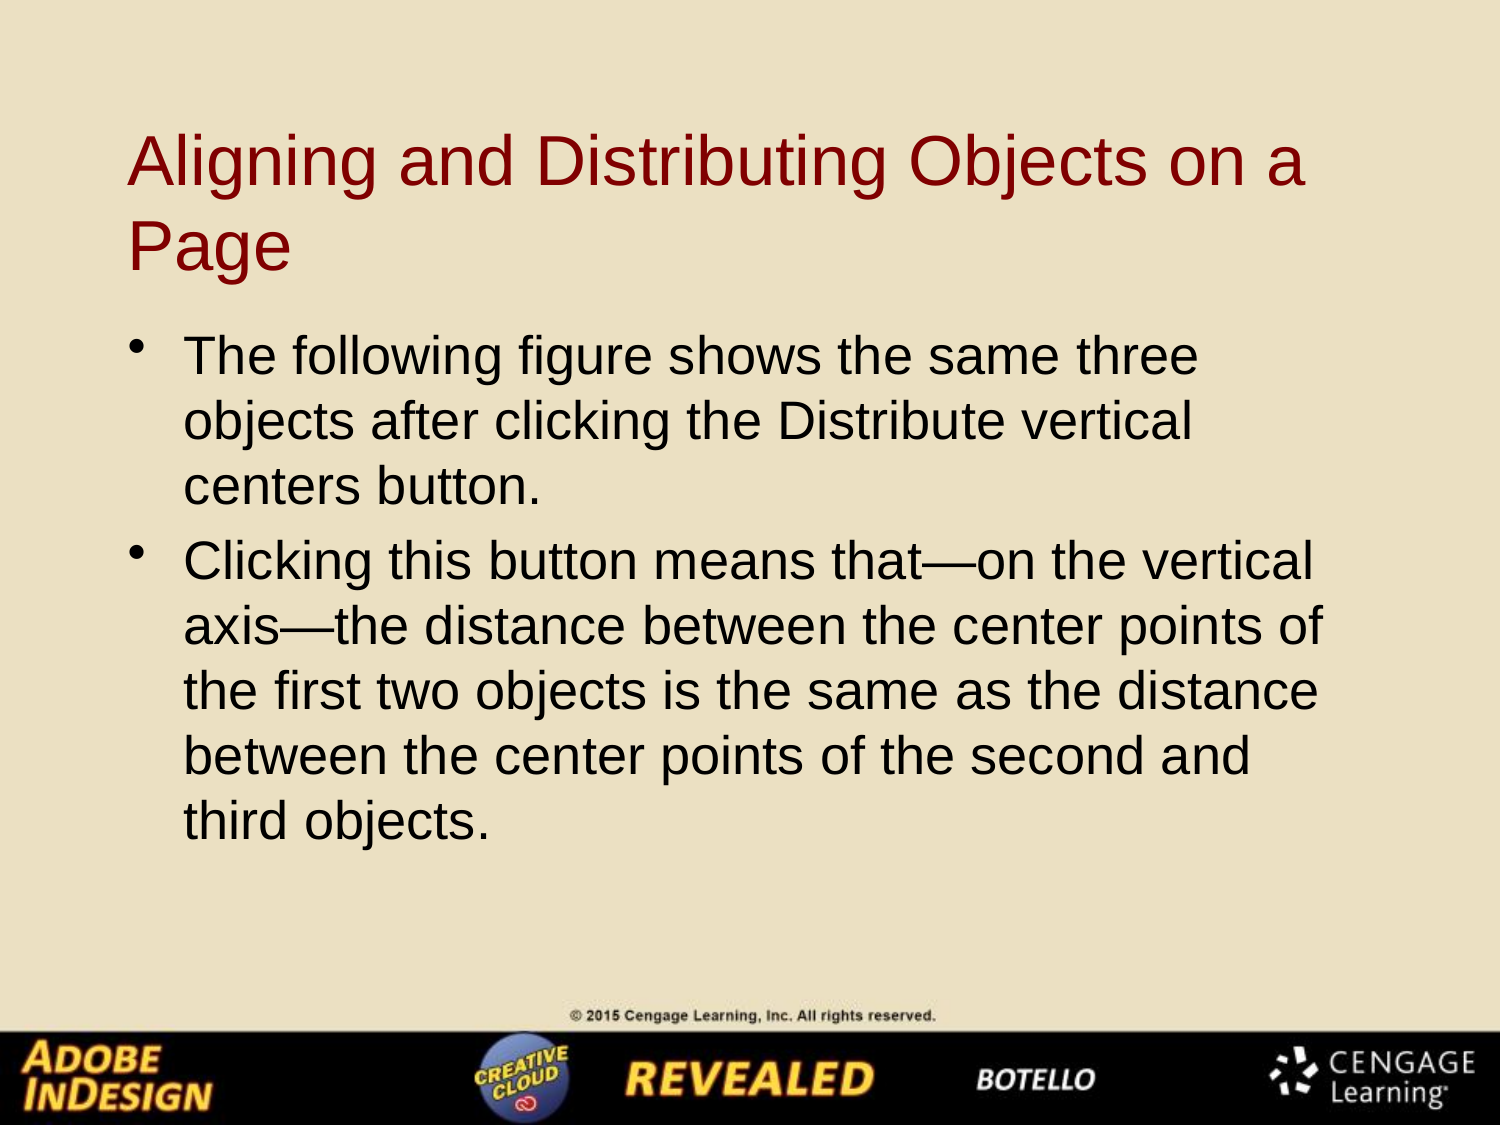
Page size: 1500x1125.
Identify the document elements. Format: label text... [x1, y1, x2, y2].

list The following figure shows the same three objects after clicking the Distribute vertical centers button. Clicking this button means that—on the vertical axis—the distance between the center points of the first two objects is the same as the distance between the center points of the second and third objects. [112, 312, 1388, 1000]
title Aligning and Distributing Objects on a Page [112, 99, 1388, 300]
picture [0, 0, 1500, 1125]
